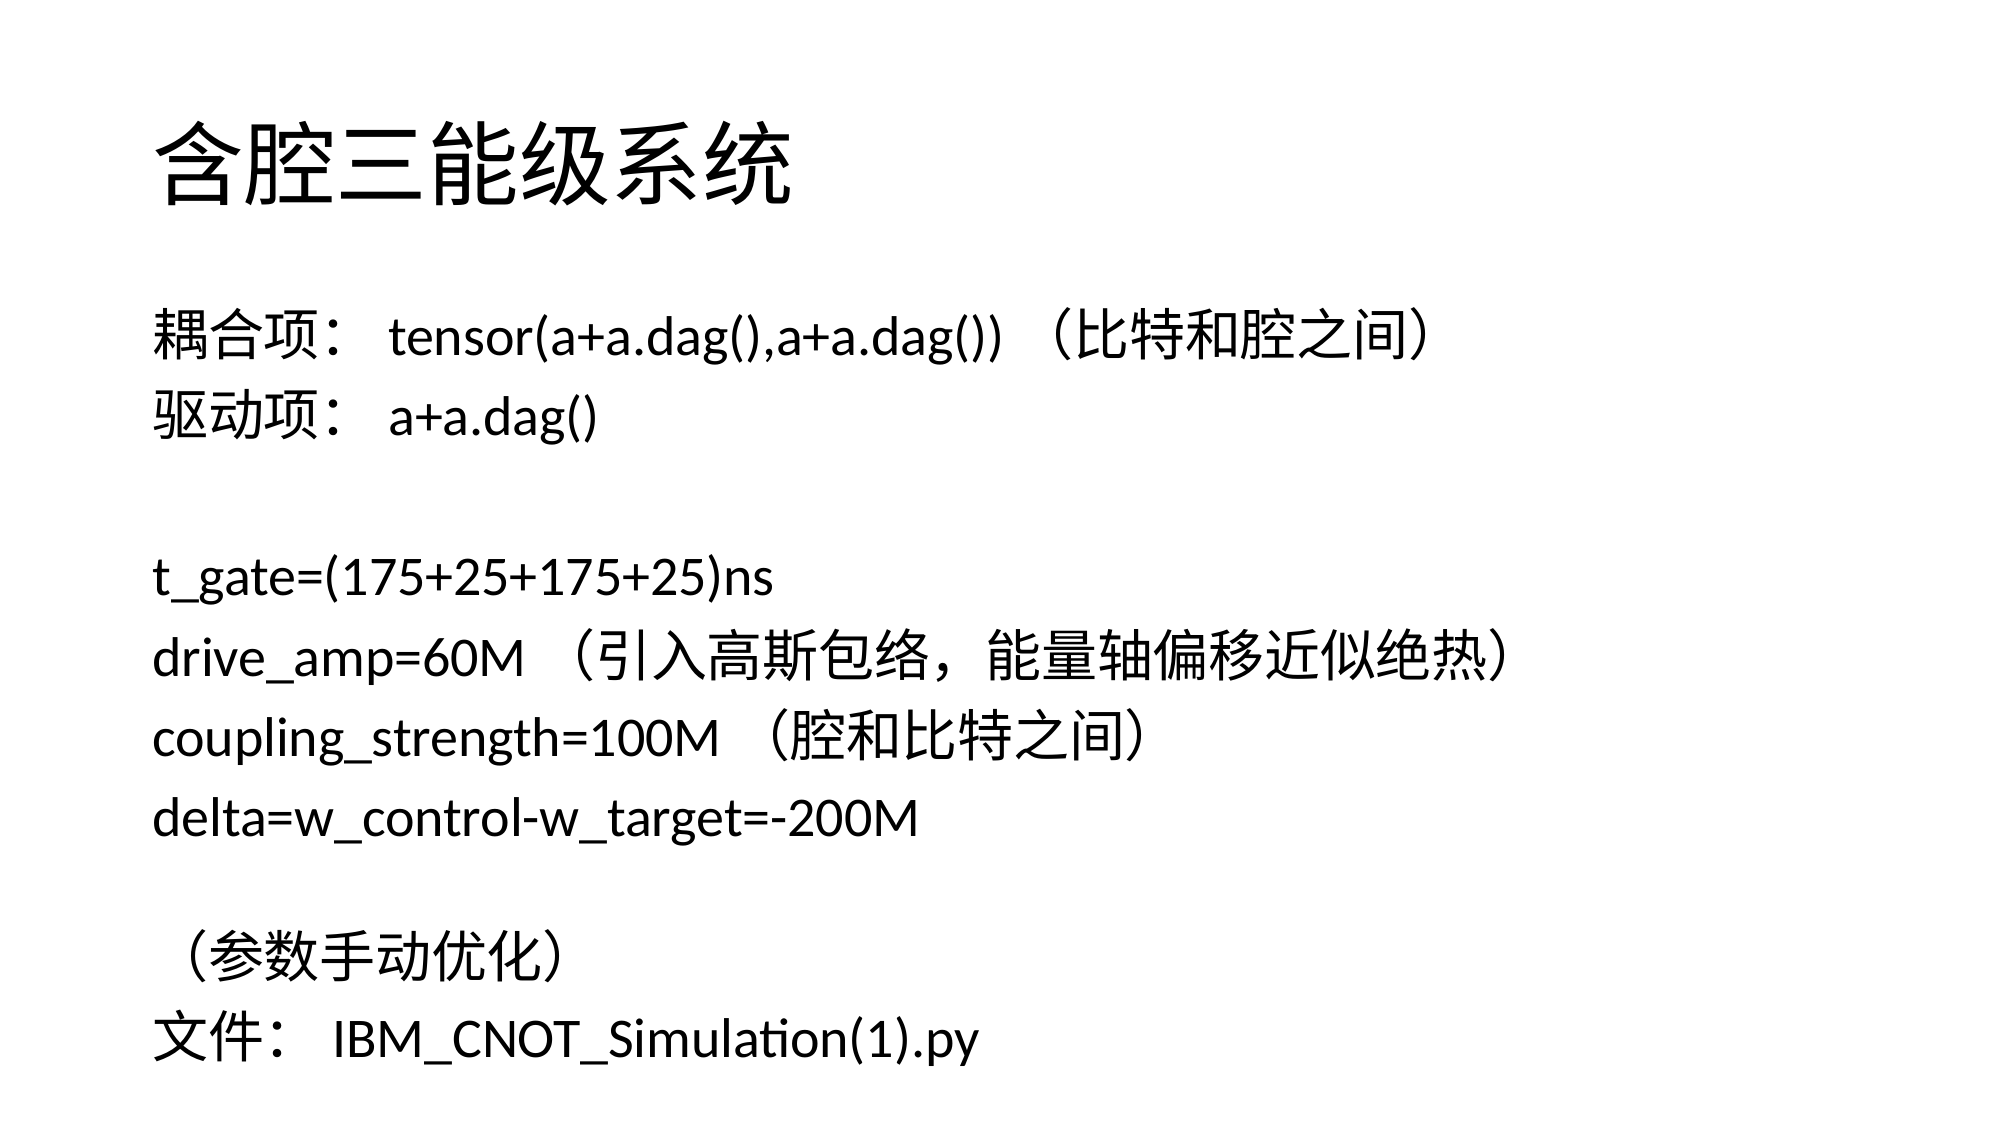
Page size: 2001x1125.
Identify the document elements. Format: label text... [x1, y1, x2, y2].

title 含腔三能级系统 [137, 59, 1863, 278]
list 耦合项：tensor(a+a.dag(),a+a.dag())（比特和腔之间） 驱动项：a+a.dag() t_gate=(175+25+175+25)ns drive_amp=60M（引入高斯包络，能量轴偏移近似绝热） coupling_strength=100M（腔和比特之间） delta=w_control-w_target=-200M （参数手动优化） 文件：IBM_CNOT_Simulation(1).py [137, 299, 1863, 1086]
